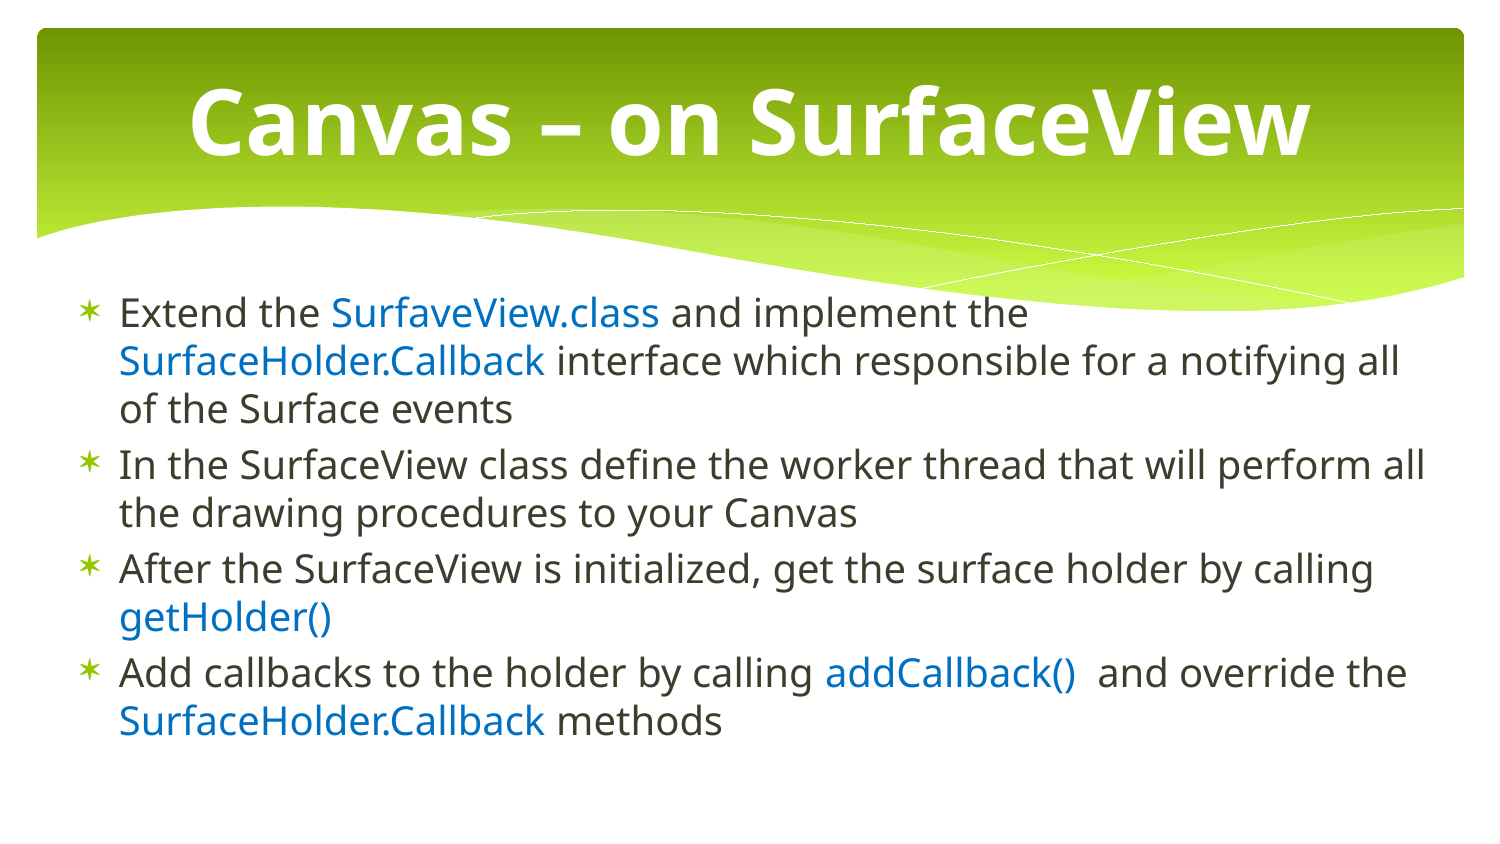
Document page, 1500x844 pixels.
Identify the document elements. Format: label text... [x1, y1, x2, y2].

list Extend the SurfaveView.class and implement the SurfaceHolder.Callback interface which responsible for a notifying all of the Surface events In the SurfaceView class define the worker thread that will perform all the drawing procedures to your Canvas After the SurfaceView is initialized, get the surface holder by calling getHolder() Add callbacks to the holder by calling addCallback() and override the SurfaceHolder.Callback methods [64, 280, 1447, 754]
title Canvas – on SurfaceView [75, 41, 1425, 196]
